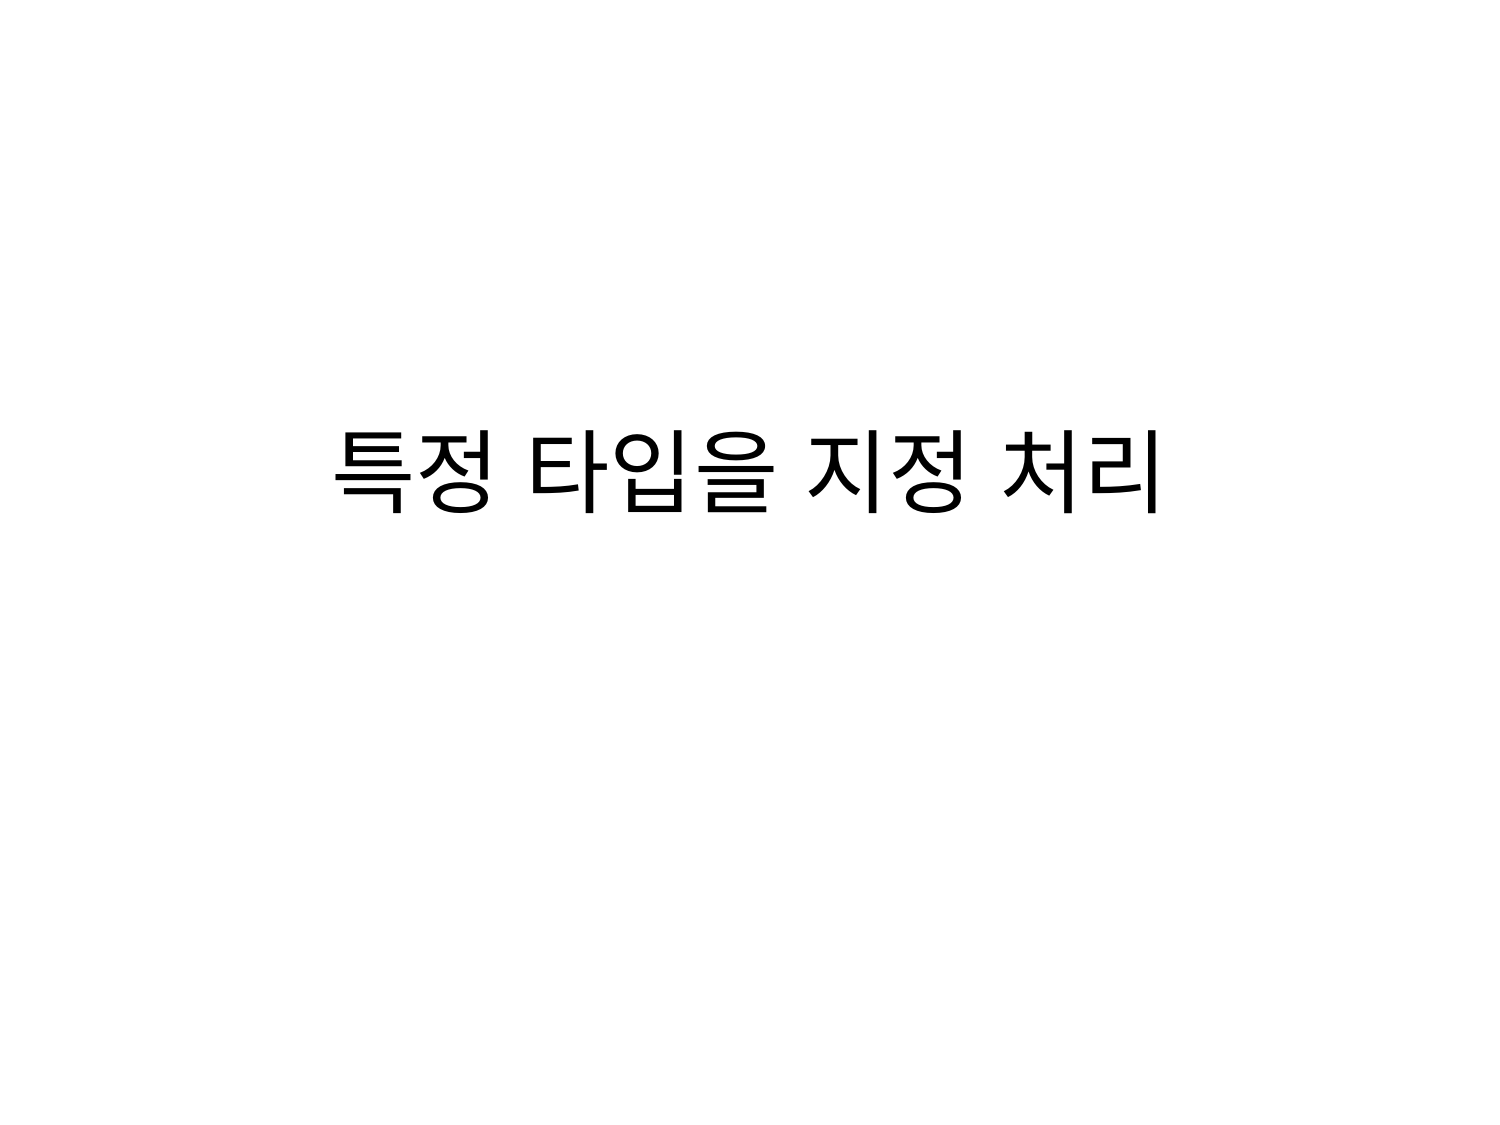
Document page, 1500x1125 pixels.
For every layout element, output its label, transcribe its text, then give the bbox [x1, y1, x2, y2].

title 특정 타입을 지정 처리 [112, 349, 1388, 591]
